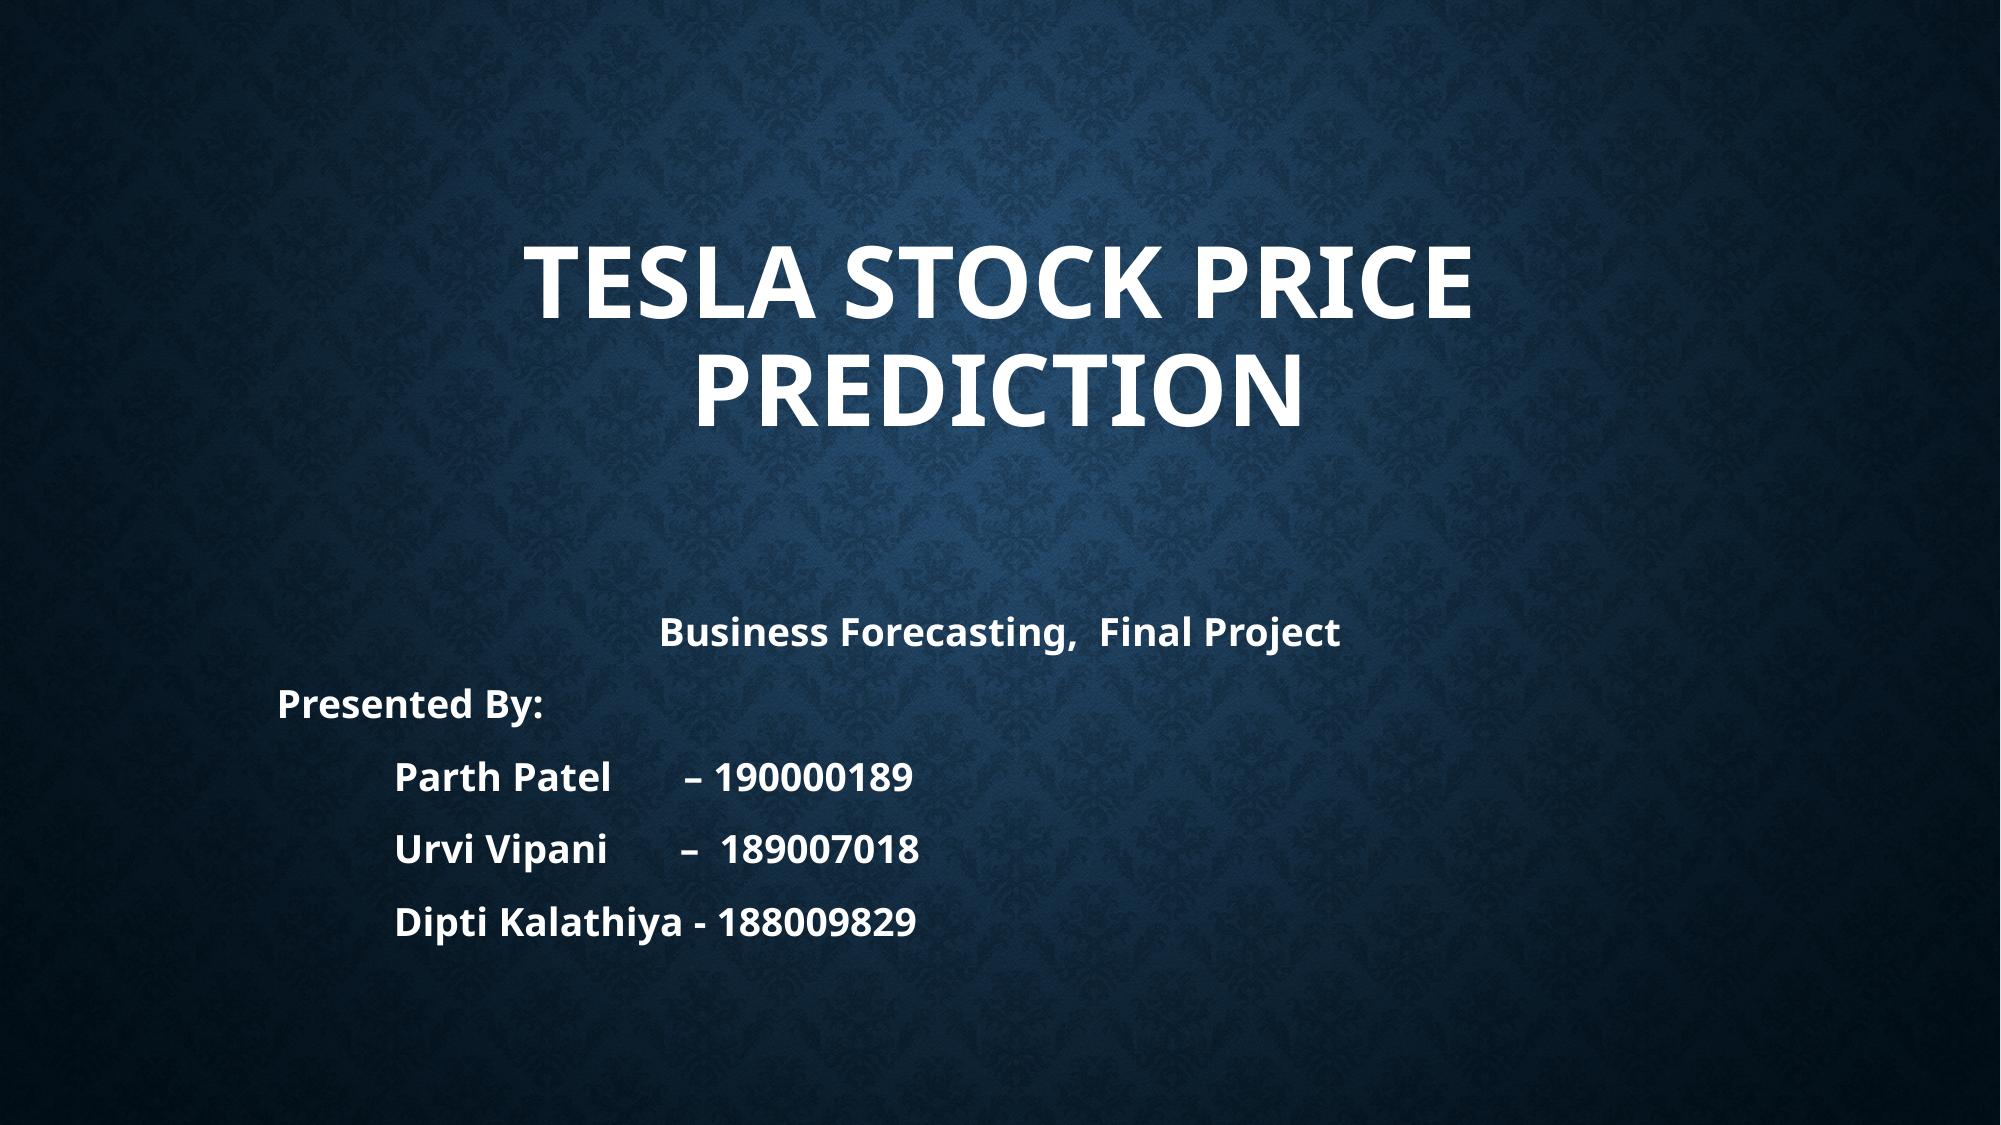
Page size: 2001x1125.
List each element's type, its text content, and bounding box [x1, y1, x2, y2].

subtitle Business Forecasting, Final Project Presented By: Parth Patel – 190000189 Urvi Vipani – 189007018 Dipti Kalathiya - 188009829 [261, 590, 1739, 954]
title TESLA Stock Price Prediction [261, 184, 1739, 576]
